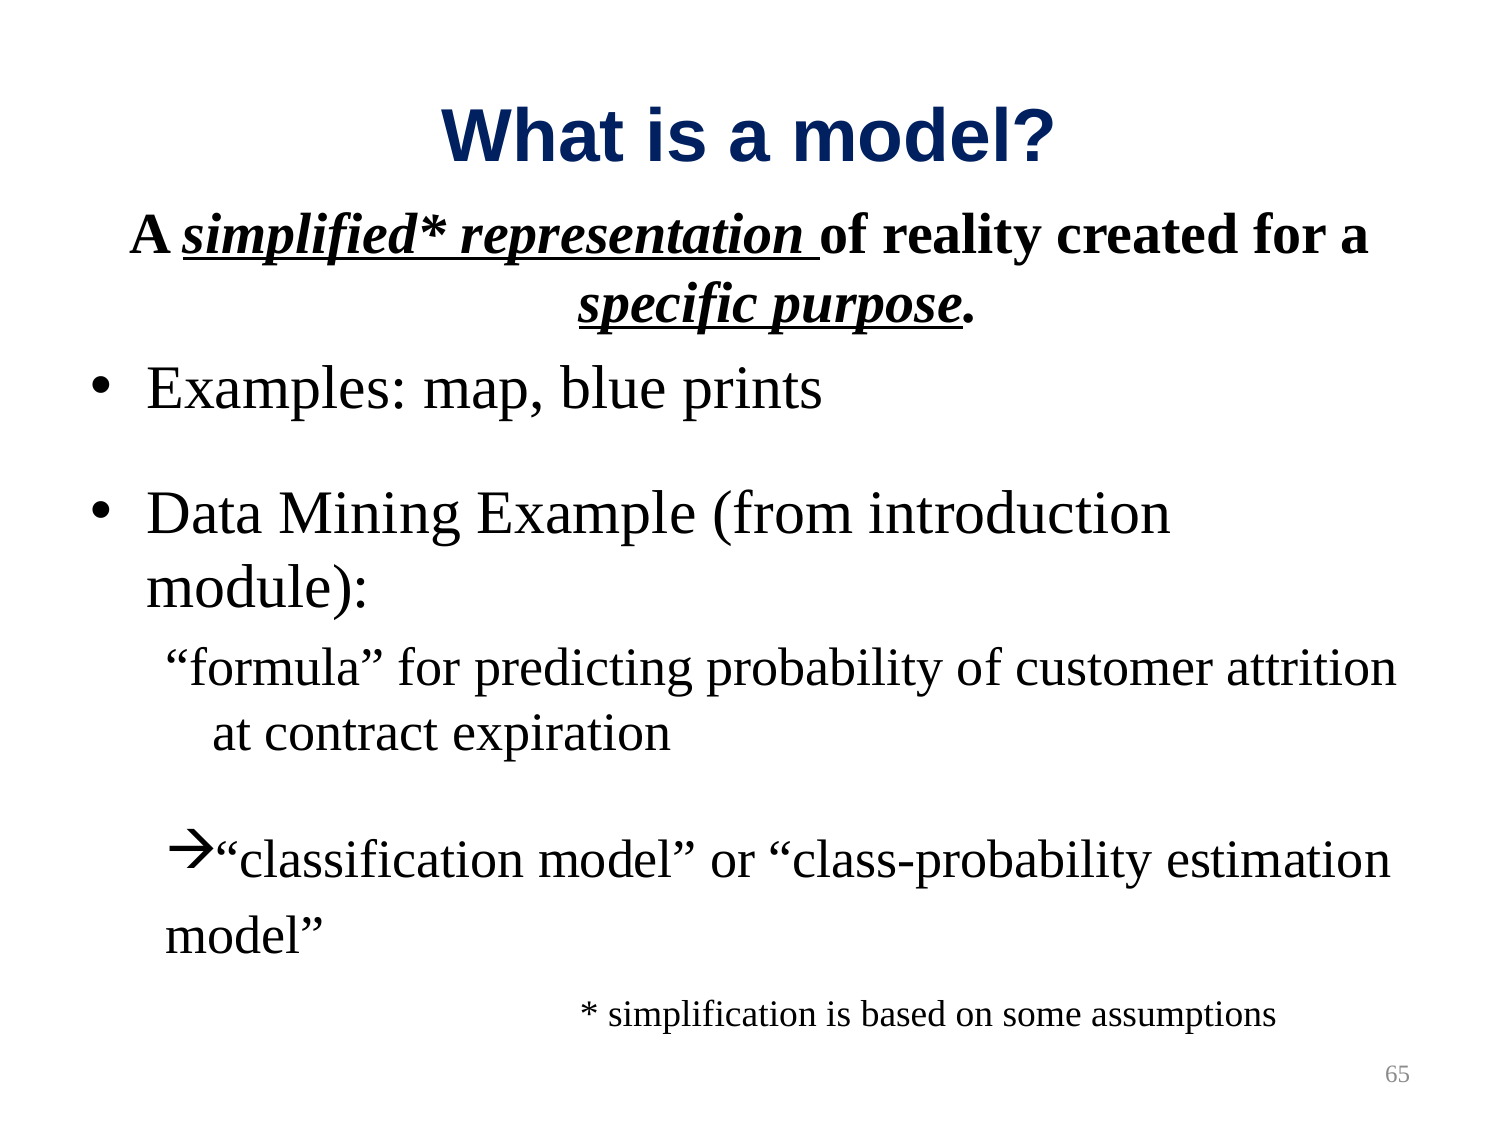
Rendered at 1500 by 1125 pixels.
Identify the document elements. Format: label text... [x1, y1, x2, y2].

text_box * simplification is based on some assumptions [565, 982, 1293, 1042]
list A simplified* representation of reality created for a specific purpose. Examples: map, blue prints Data Mining Example (from introduction module): “formula” for predicting probability of customer attrition at contract expiration “classification model” or “class-probability estimation model” [75, 187, 1425, 988]
slide_number 65 [1074, 1042, 1425, 1103]
title What is a model? [75, 37, 1425, 187]
